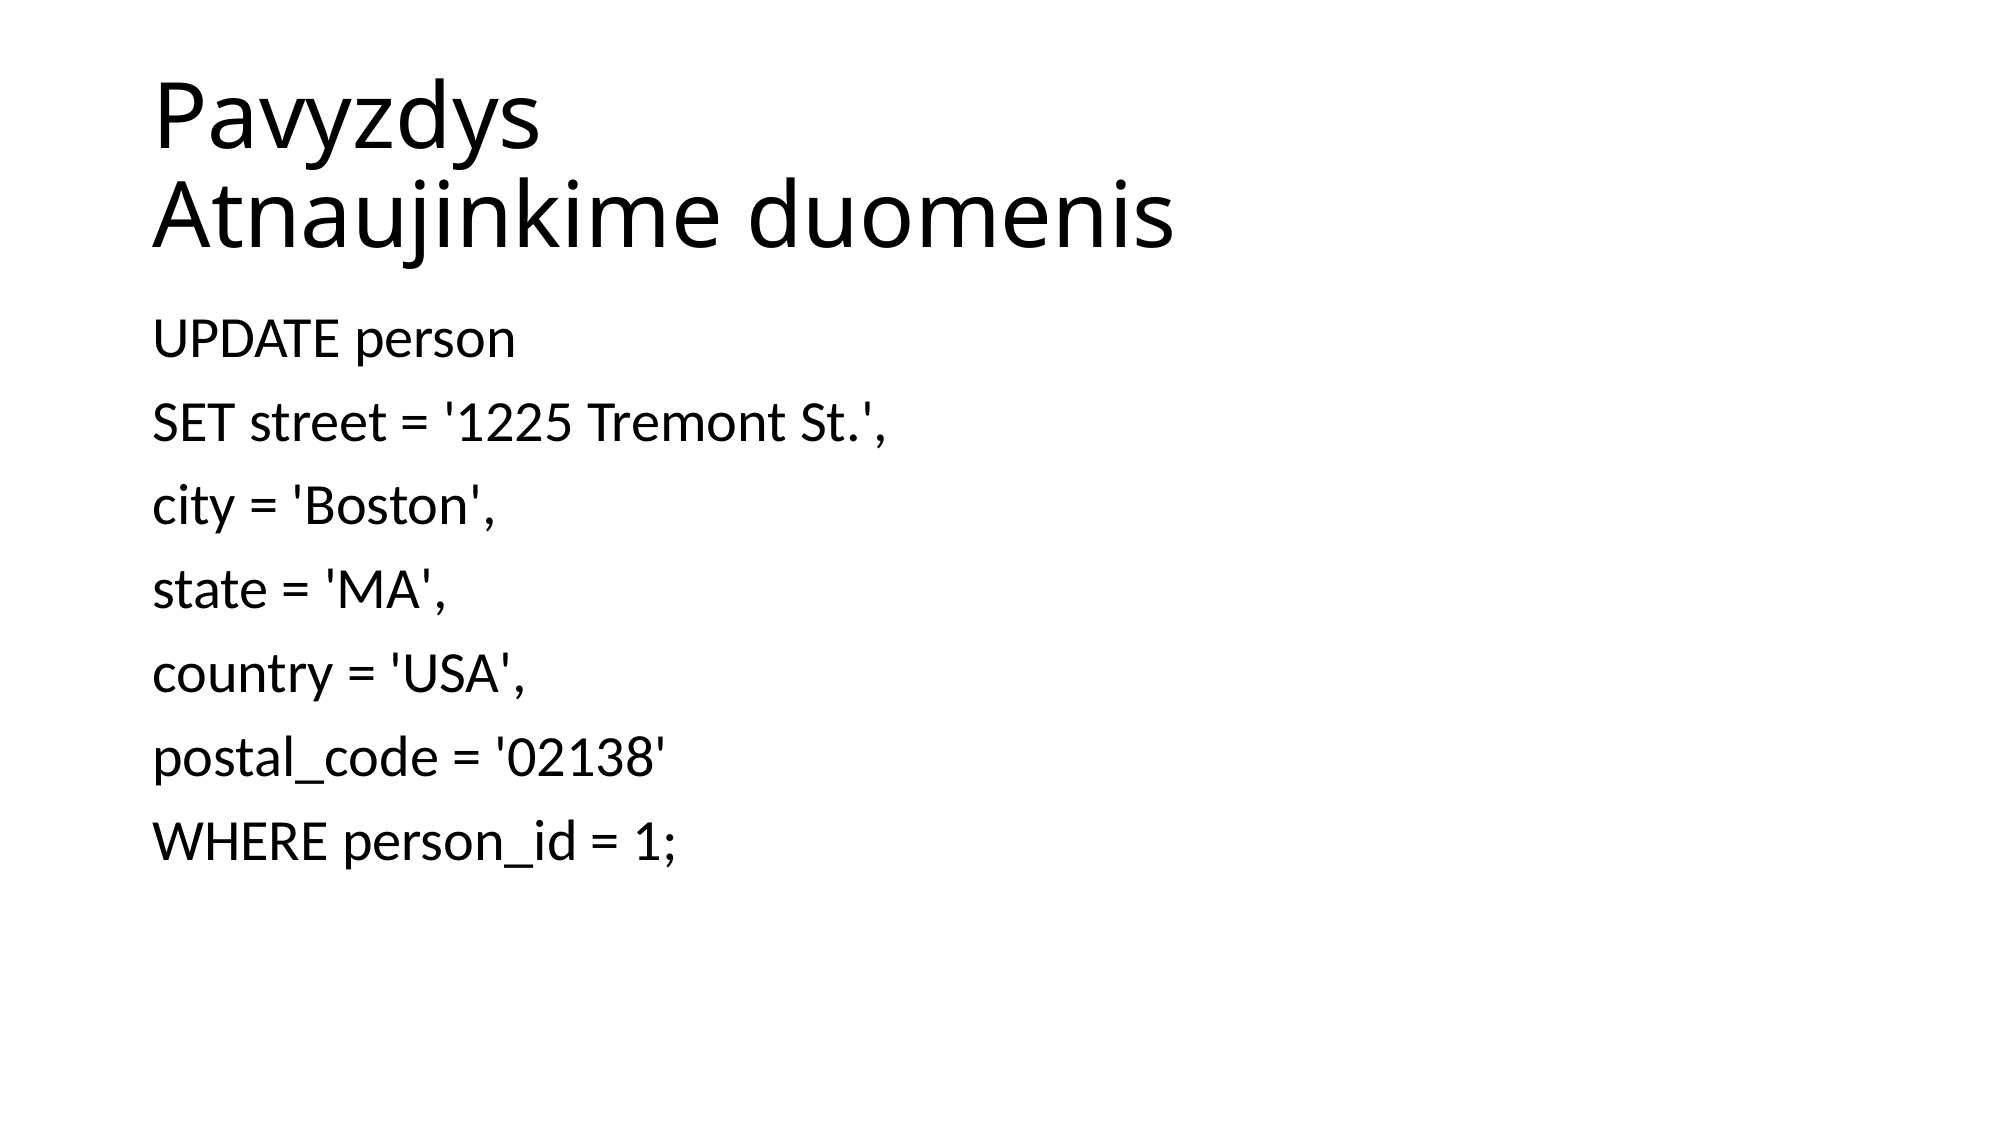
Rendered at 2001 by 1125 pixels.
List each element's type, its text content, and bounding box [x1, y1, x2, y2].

list UPDATE person SET street = '1225 Tremont St.', city = 'Boston', state = 'MA', country = 'USA', postal_code = '02138' WHERE person_id = 1; [137, 299, 1863, 1014]
title Pavyzdys Atnaujinkime duomenis [137, 59, 1863, 278]
